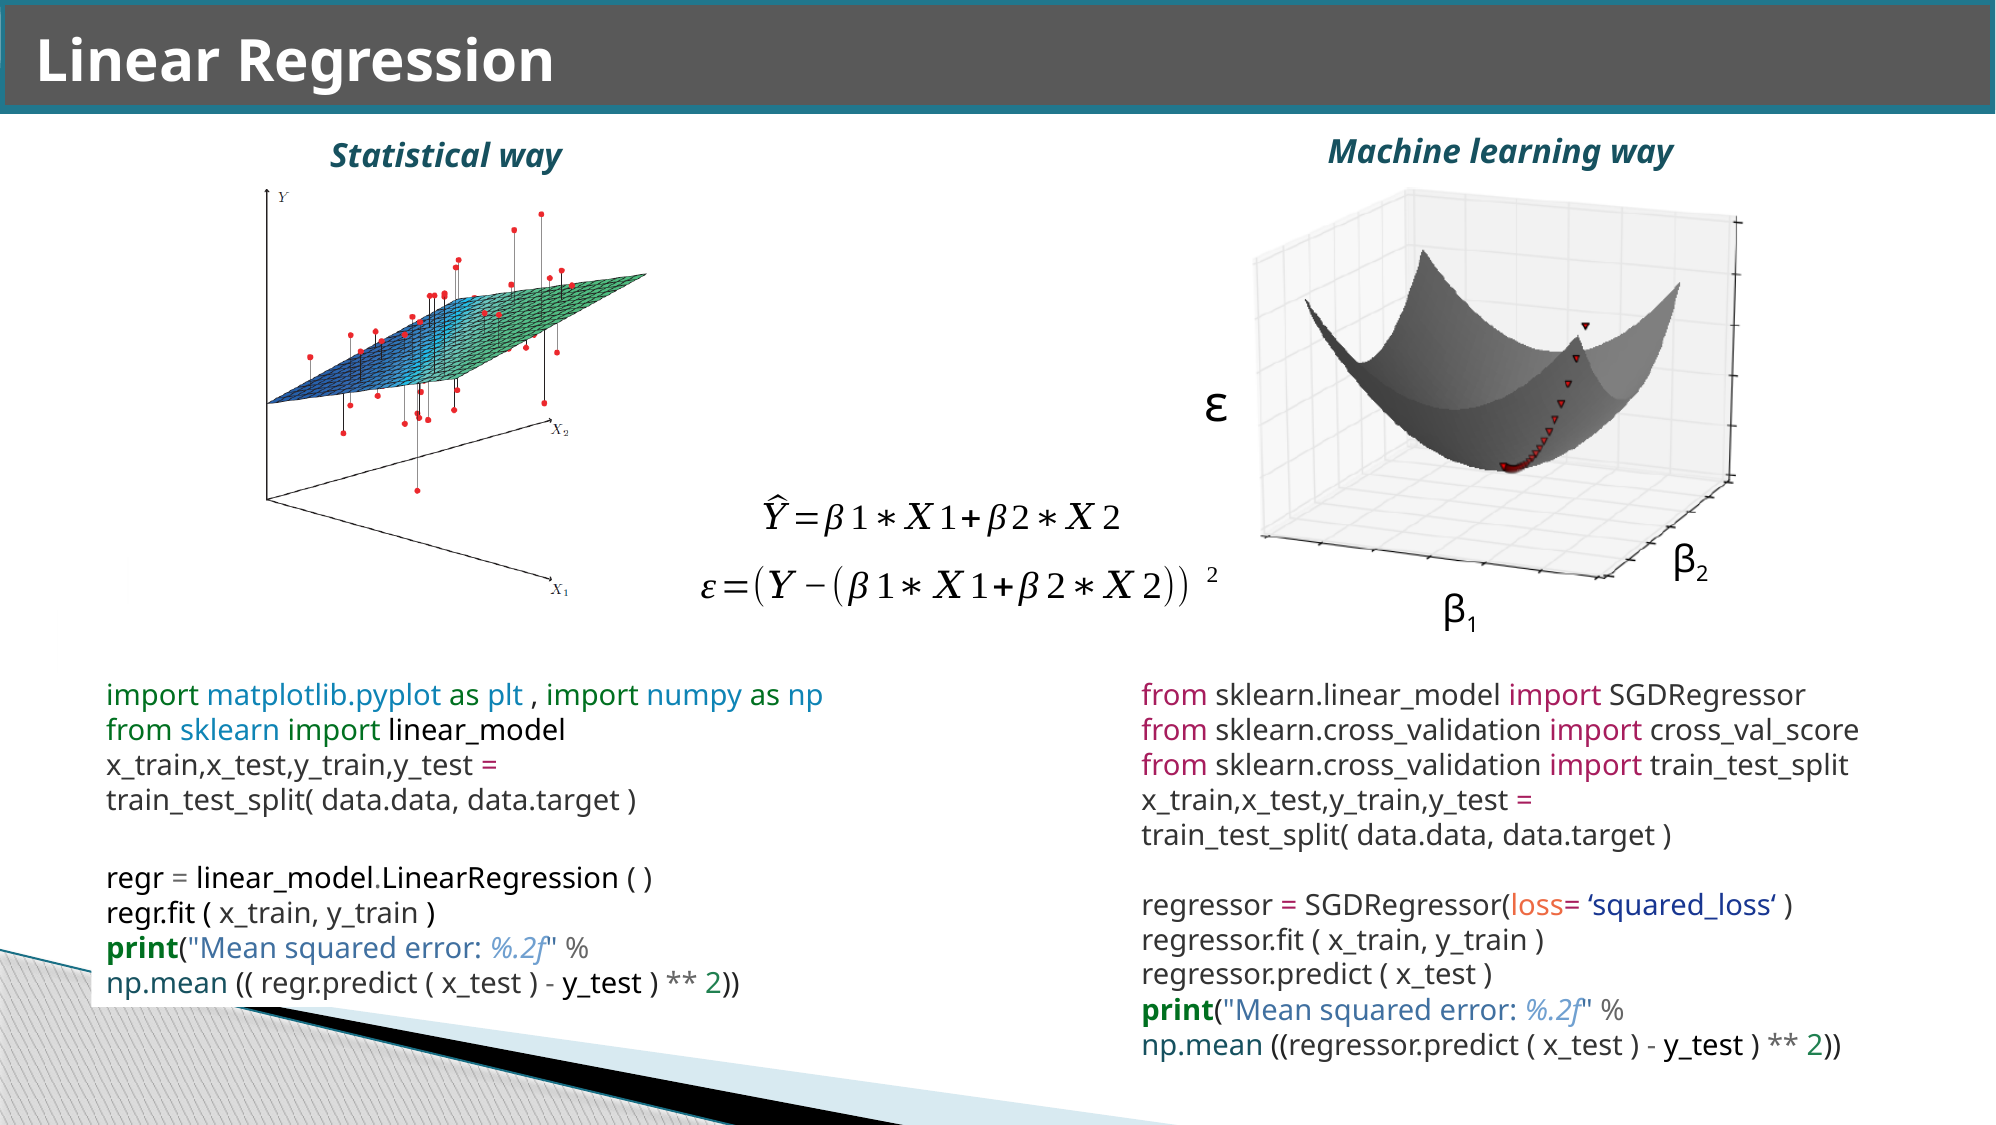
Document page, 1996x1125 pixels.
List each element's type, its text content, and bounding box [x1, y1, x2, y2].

text_box β1 [1427, 601, 1494, 644]
text_box Statistical way [241, 126, 652, 179]
text_box Machine learning way [1295, 123, 1706, 178]
text_box Linear Regression [18, 14, 605, 102]
picture [240, 179, 667, 599]
text_box ε [1189, 364, 1231, 440]
text_box import matplotlib.pyplot as plt , import numpy as np from sklearn import linear_model x_train,x_test,y_train,y_test = train_test_split( data.data, data.target ) regr = linear_model.LinearRegression ( ) regr.fit ( x_train, y_train ) print("Mean squared error: %.2f" % np.mean (( regr.predict ( x_test ) - y_test ) ** 2)) [91, 668, 892, 1007]
text_box from sklearn.linear_model import SGDRegressor from sklearn.cross_validation import cross_val_score from sklearn.cross_validation import train_test_split x_train,x_test,y_train,y_test = train_test_split( data.data, data.target ) regressor = SGDRegressor(loss= ‘squared_loss‘ ) regressor.fit ( x_train, y_train ) regressor.predict ( x_test ) print("Mean squared error: %.2f" % np.mean ((regressor.predict ( x_test ) - y_test ) ** 2)) [1126, 668, 1875, 1069]
picture [1237, 186, 1746, 589]
